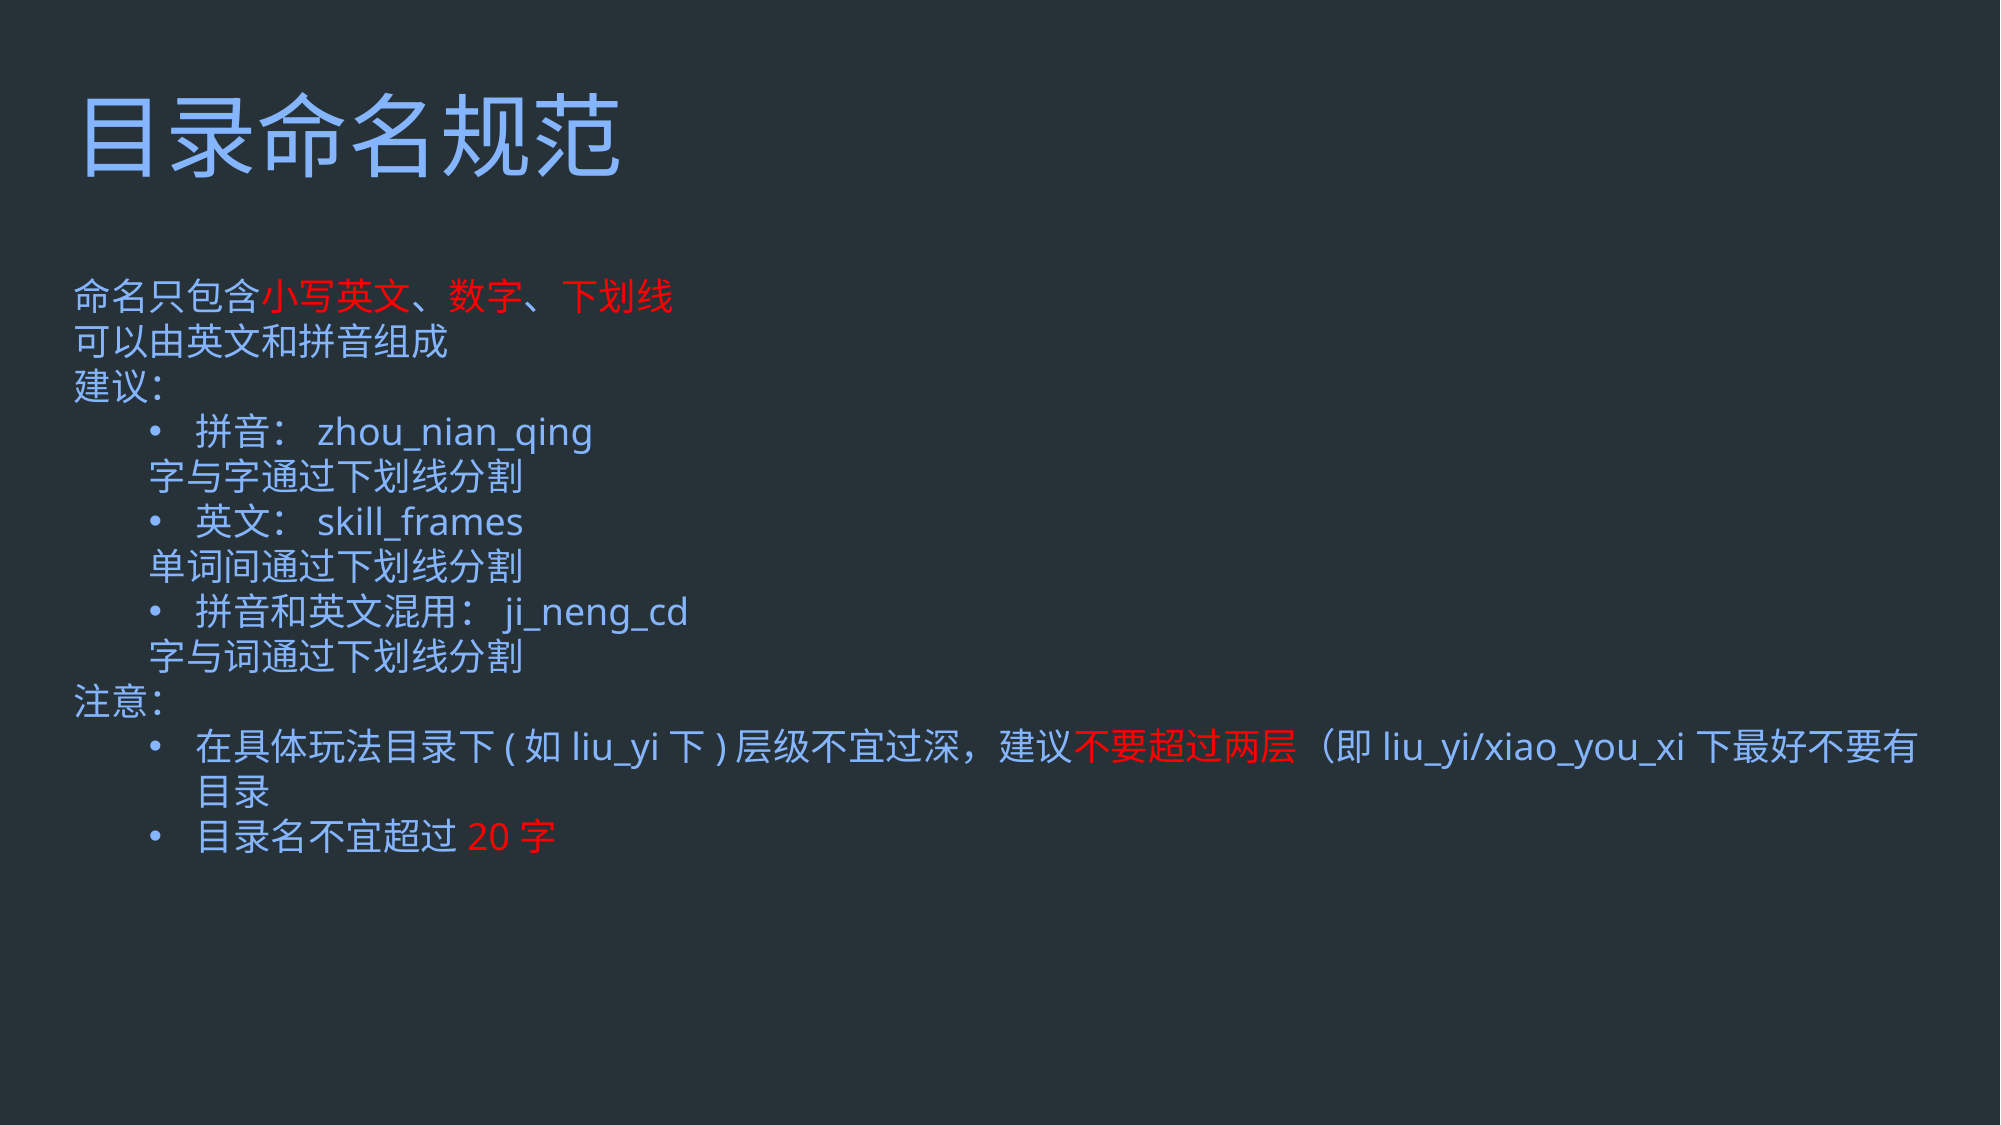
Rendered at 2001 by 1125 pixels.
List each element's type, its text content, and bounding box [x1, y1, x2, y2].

text_box 命名只包含小写英文、数字、下划线 可以由英文和拼音组成 建议： 拼音：zhou_nian_qing 字与字通过下划线分割 英文：skill_frames 单词间通过下划线分割 拼音和英文混用：ji_neng_cd 字与词通过下划线分割 注意： 在具体玩法目录下(如liu_yi下)层级不宜过深，建议不要超过两层（即liu_yi/xiao_you_xi下最好不要有目录 目录名不宜超过20字 [58, 265, 1941, 866]
text_box 目录命名规范 [58, 71, 1941, 197]
